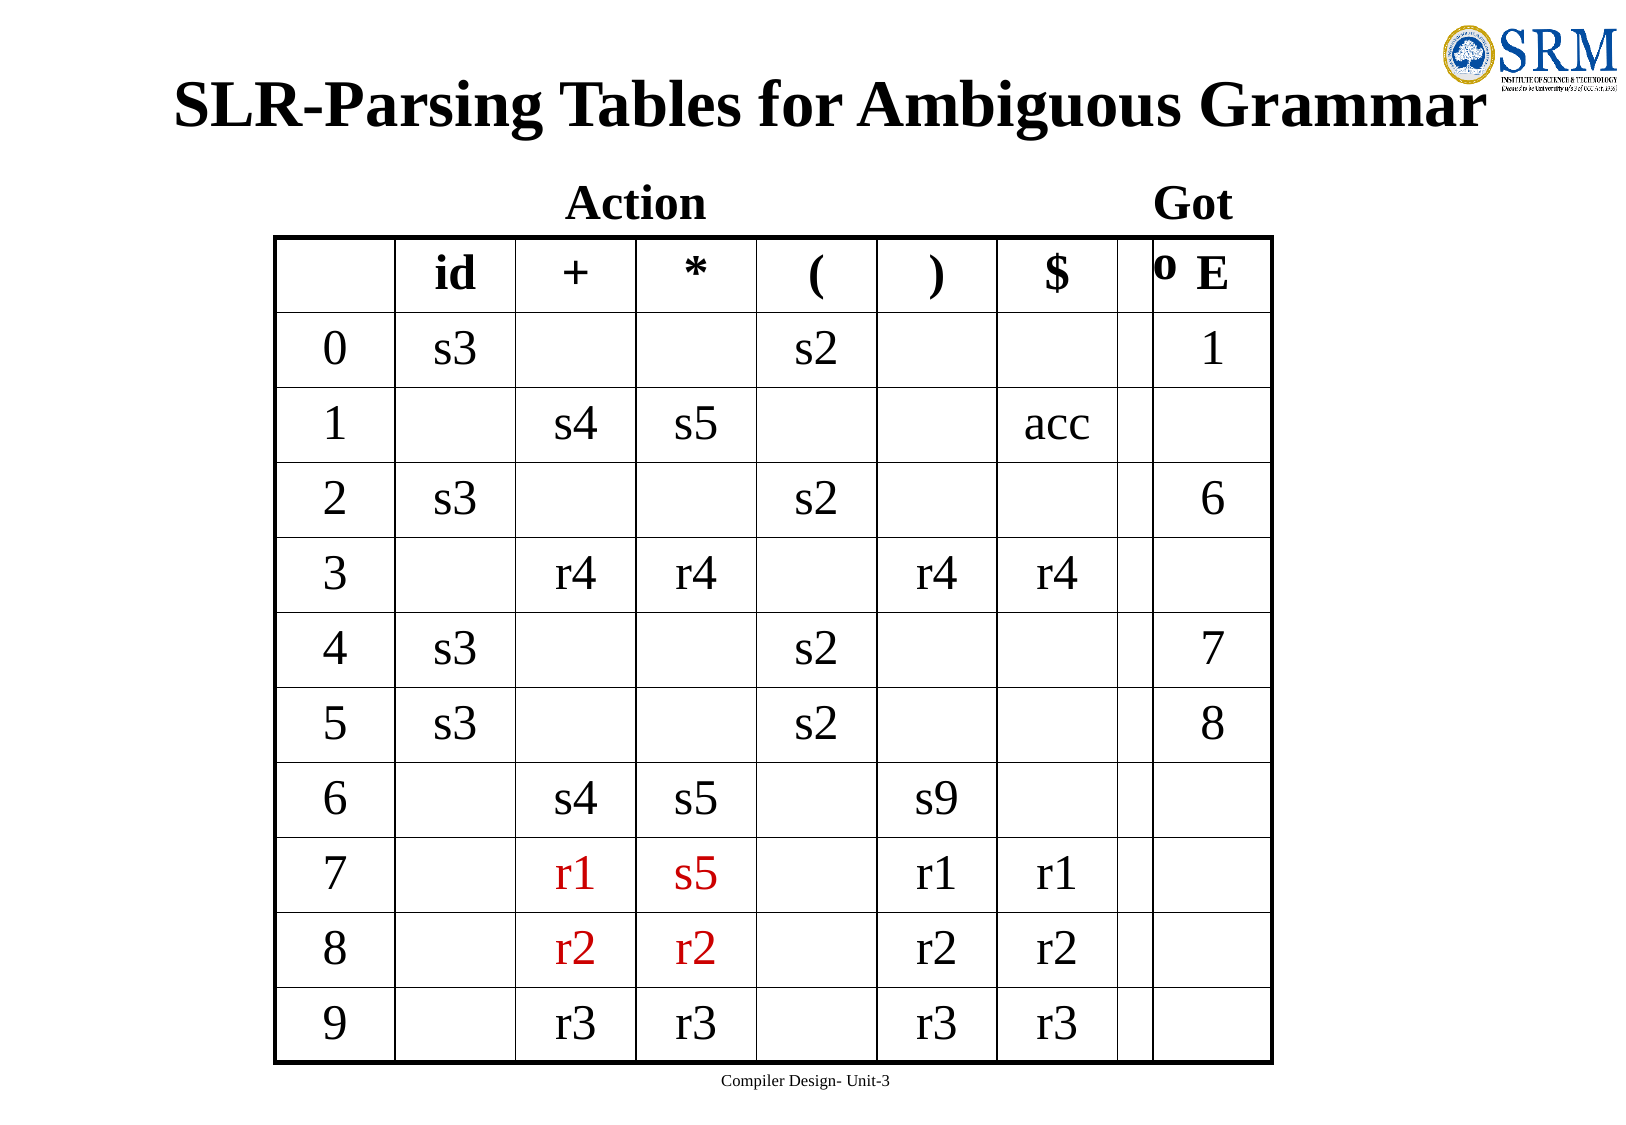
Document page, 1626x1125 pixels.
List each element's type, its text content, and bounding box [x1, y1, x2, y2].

table_cell r1 [998, 838, 1117, 912]
text_box Compiler Design- Unit-3 [501, 1065, 1111, 1100]
table_cell [396, 913, 515, 987]
table_cell s5 [637, 838, 756, 912]
table_cell [757, 988, 876, 1060]
table_cell s3 [396, 688, 515, 762]
table_cell [516, 313, 635, 387]
table_cell [878, 463, 996, 537]
table_cell [757, 538, 876, 612]
table_cell [1118, 388, 1152, 462]
table_cell 4 [277, 613, 394, 687]
table_cell [637, 688, 756, 762]
table_cell r2 [516, 913, 635, 987]
table_cell [998, 313, 1117, 387]
table_cell [757, 763, 876, 837]
table_cell [516, 613, 635, 687]
table_cell [1118, 838, 1152, 912]
table_cell [1154, 538, 1270, 612]
table_header [277, 240, 394, 312]
table_cell [1154, 838, 1270, 912]
table_cell [878, 688, 996, 762]
table_cell r1 [516, 838, 635, 912]
table_cell [878, 613, 996, 687]
table_cell r3 [637, 988, 756, 1060]
table_cell [998, 463, 1117, 537]
table_cell 1 [1154, 313, 1270, 387]
table_cell [1118, 988, 1152, 1060]
table_cell [516, 463, 635, 537]
table_cell [396, 388, 515, 462]
table_cell r3 [878, 988, 996, 1060]
table_cell [396, 538, 515, 612]
table_cell r3 [998, 988, 1117, 1060]
table_cell r4 [516, 538, 635, 612]
table_cell 3 [277, 538, 394, 612]
table_cell [878, 388, 996, 462]
table_cell [878, 313, 996, 387]
table_cell 6 [1154, 463, 1270, 537]
table_header $ [998, 240, 1117, 312]
table_cell r1 [878, 838, 996, 912]
table_cell s2 [757, 463, 876, 537]
table_cell [1154, 763, 1270, 837]
table_cell s2 [757, 613, 876, 687]
table_cell 8 [1154, 688, 1270, 762]
table_cell r2 [878, 913, 996, 987]
table_cell [637, 613, 756, 687]
table_cell [637, 463, 756, 537]
table_cell [1118, 613, 1152, 687]
table_cell [396, 763, 515, 837]
table_cell r3 [516, 988, 635, 1060]
table_cell s4 [516, 388, 635, 462]
table_cell [1118, 463, 1152, 537]
table_cell [757, 388, 876, 462]
table_cell s3 [396, 613, 515, 687]
table_cell 6 [277, 763, 394, 837]
table_cell 8 [277, 913, 394, 987]
table_cell [998, 688, 1117, 762]
table_cell r2 [637, 913, 756, 987]
table_cell 0 [277, 313, 394, 387]
table_cell 7 [277, 838, 394, 912]
table_header + [516, 240, 635, 312]
table_cell [757, 913, 876, 987]
table_cell [516, 688, 635, 762]
table_cell r4 [998, 538, 1117, 612]
text_box Action [549, 162, 722, 238]
table_cell acc [998, 388, 1117, 462]
table_cell 7 [1154, 613, 1270, 687]
table_cell [757, 838, 876, 912]
table_cell s5 [637, 763, 756, 837]
table_cell [637, 313, 756, 387]
table_cell 2 [277, 463, 394, 537]
title SLR-Parsing Tables for Ambiguous Grammar [62, 24, 1600, 175]
table_cell [1118, 313, 1152, 387]
table_header ( [757, 240, 876, 312]
table_cell 9 [277, 988, 394, 1060]
table_cell [1118, 763, 1152, 837]
table_cell [1154, 913, 1270, 987]
table_cell s4 [516, 763, 635, 837]
table_cell s3 [396, 313, 515, 387]
table_cell [396, 838, 515, 912]
table_cell r4 [637, 538, 756, 612]
table_header ) [878, 240, 996, 312]
table_cell r2 [998, 913, 1117, 987]
table_cell s3 [396, 463, 515, 537]
table_header * [637, 240, 756, 312]
text_box Goto [1137, 162, 1274, 298]
table_header [1118, 240, 1152, 312]
table_cell [1118, 913, 1152, 987]
table_cell 5 [277, 688, 394, 762]
table_cell [998, 763, 1117, 837]
table_header E [1154, 298, 1270, 312]
table_cell 1 [277, 388, 394, 462]
table_cell s5 [637, 388, 756, 462]
table_cell [1118, 538, 1152, 612]
table_cell [1154, 388, 1270, 462]
table_cell [998, 613, 1117, 687]
table_cell [1154, 988, 1270, 1060]
table_header id [396, 240, 515, 312]
table_cell r4 [878, 538, 996, 612]
table_cell s2 [757, 313, 876, 387]
picture [1439, 1, 1621, 116]
table_cell s9 [878, 763, 996, 837]
table_cell [396, 988, 515, 1060]
table_cell [1118, 688, 1152, 762]
table_cell s2 [757, 688, 876, 762]
